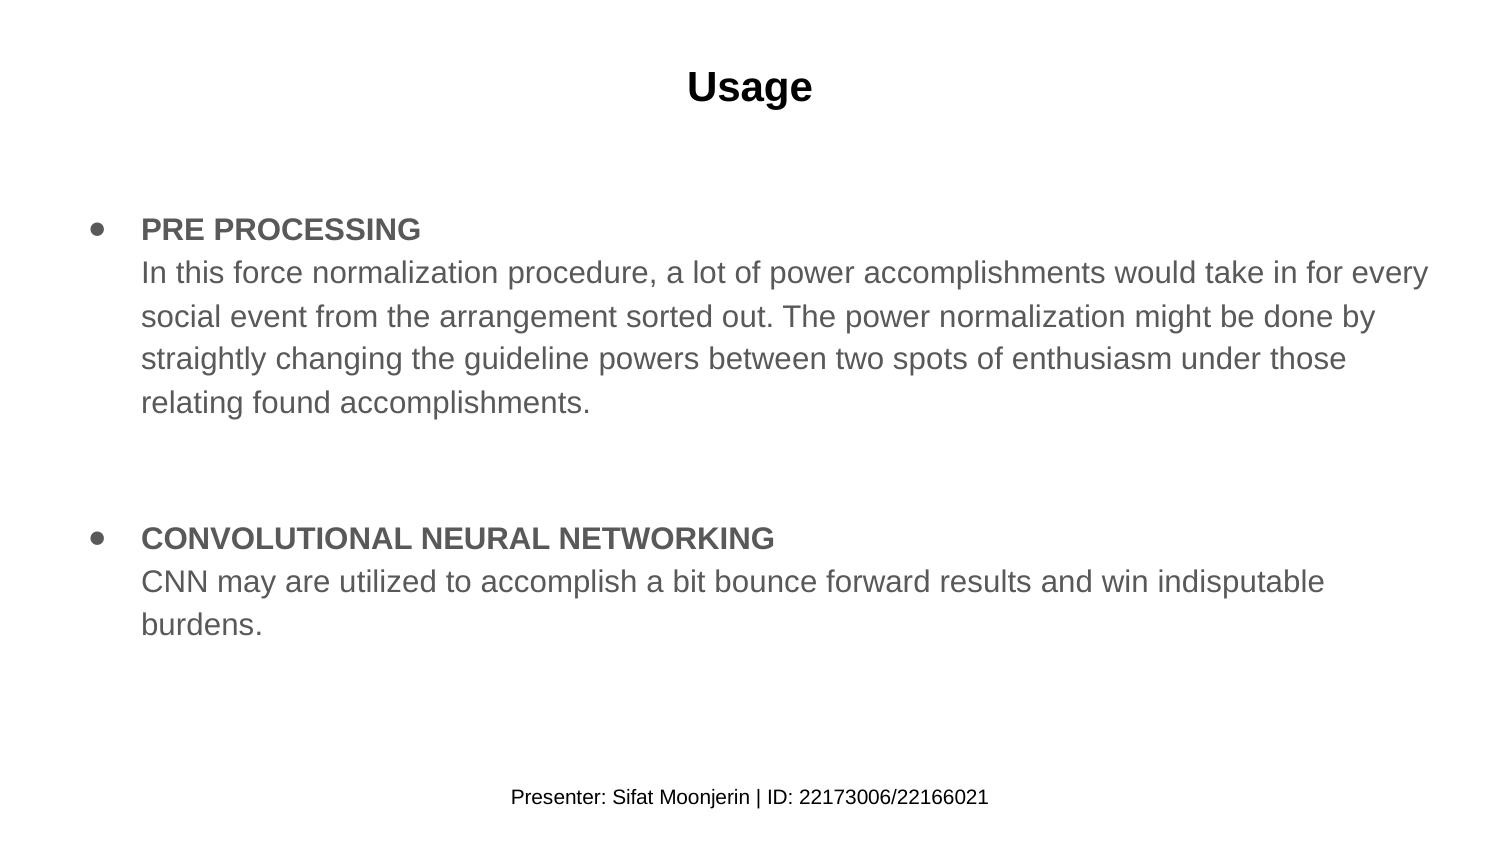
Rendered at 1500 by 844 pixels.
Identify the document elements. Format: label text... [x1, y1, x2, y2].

title Usage [51, 44, 1449, 139]
text_box Presenter: Sifat Moonjerin | ID: 22173006/22166021 [416, 771, 1084, 822]
list PRE PROCESSING In this force normalization procedure, a lot of power accomplishments would take in for every social event from the arrangement sorted out. The power normalization might be done by straightly changing the guideline powers between two spots of enthusiasm under those relating found accomplishments. CONVOLUTIONAL NEURAL NETWORKING CNN may are utilized to accomplish a bit bounce forward results and win indisputable burdens. [51, 189, 1449, 750]
